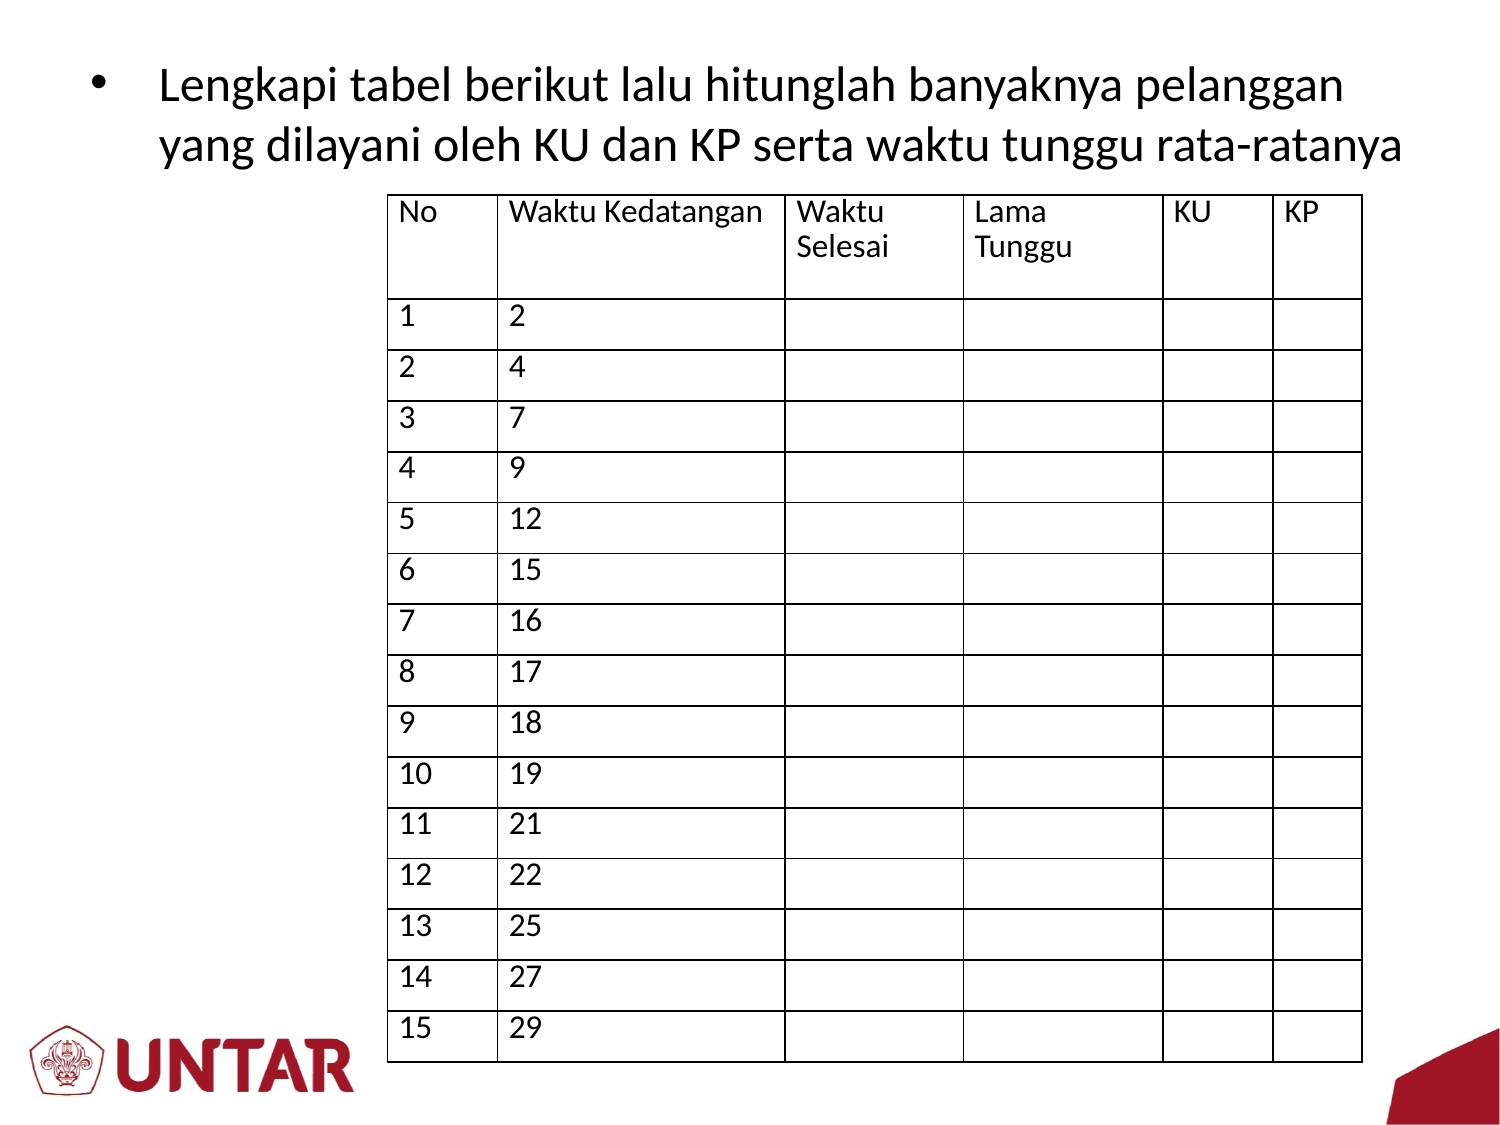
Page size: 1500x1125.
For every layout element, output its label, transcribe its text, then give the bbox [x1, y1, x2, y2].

table_cell [786, 707, 963, 756]
table_cell [1164, 656, 1272, 705]
table_cell 27 [498, 961, 784, 1010]
table_cell 2 [388, 351, 497, 400]
table_cell [1274, 656, 1361, 705]
table_cell 16 [498, 605, 784, 654]
table_cell 4 [498, 351, 784, 400]
table_cell [1274, 605, 1361, 654]
table_cell [1274, 859, 1361, 908]
table_cell [786, 300, 963, 349]
table_cell [1274, 910, 1361, 959]
table_header Waktu Selesai [786, 196, 963, 298]
table_cell 15 [388, 1012, 497, 1061]
table_cell [1274, 1012, 1361, 1061]
table_cell [786, 453, 963, 502]
table_cell 21 [498, 809, 784, 858]
table_cell [964, 961, 1162, 1010]
table_cell [1164, 503, 1272, 553]
table_cell [964, 859, 1162, 908]
table_cell [1274, 402, 1361, 451]
table_cell [1164, 402, 1272, 451]
table_header KU [1164, 196, 1272, 298]
table_cell 3 [388, 402, 497, 451]
table_cell [964, 402, 1162, 451]
table_cell [1274, 809, 1361, 858]
table_cell [1164, 554, 1272, 603]
table_header Waktu Kedatangan [498, 196, 784, 298]
table_cell [964, 656, 1162, 705]
table_header KP [1274, 196, 1361, 298]
table_cell 22 [498, 859, 784, 908]
table_cell [1274, 758, 1361, 807]
list Lengkapi tabel berikut lalu hitunglah banyaknya pelanggan yang dilayani oleh KU dan KP serta waktu tunggu rata-ratanya [75, 43, 1425, 1004]
table_cell [1274, 961, 1361, 1010]
table_cell [1274, 351, 1361, 400]
table_cell [786, 758, 963, 807]
table_cell [786, 503, 963, 553]
table_cell 10 [388, 758, 497, 807]
table_cell [964, 453, 1162, 502]
table_cell [1164, 910, 1272, 959]
table_cell 13 [388, 910, 497, 959]
table_cell [964, 503, 1162, 553]
table_cell 7 [498, 402, 784, 451]
table_cell [786, 656, 963, 705]
table_cell 25 [498, 910, 784, 959]
table_cell 9 [498, 453, 784, 502]
table_cell [1164, 809, 1272, 858]
table_cell [1164, 859, 1272, 908]
table_cell [1164, 351, 1272, 400]
table_cell [964, 554, 1162, 603]
table_cell 2 [498, 300, 784, 349]
table_cell [786, 554, 963, 603]
table_cell [786, 605, 963, 654]
table_cell [964, 351, 1162, 400]
table_cell [964, 1012, 1162, 1061]
table_cell 19 [498, 758, 784, 807]
table_cell 18 [498, 707, 784, 756]
table_cell 29 [498, 1012, 784, 1061]
table_cell [1164, 453, 1272, 502]
table_cell [786, 402, 963, 451]
table_cell 9 [388, 707, 497, 756]
table_cell [1274, 554, 1361, 603]
table_cell 15 [498, 554, 784, 603]
table_cell 1 [388, 300, 497, 349]
table_cell [1164, 758, 1272, 807]
table_cell [1274, 300, 1361, 349]
table_cell [964, 758, 1162, 807]
table_cell 8 [388, 656, 497, 705]
table_cell [1274, 503, 1361, 553]
table_cell [964, 809, 1162, 858]
table_cell 11 [388, 809, 497, 858]
table_cell 6 [388, 554, 497, 603]
table_cell [786, 910, 963, 959]
table_cell [964, 910, 1162, 959]
table_cell [1164, 605, 1272, 654]
table_cell [1274, 453, 1361, 502]
table_cell [964, 707, 1162, 756]
table_cell [964, 605, 1162, 654]
table_cell [786, 859, 963, 908]
table_cell [1164, 707, 1272, 756]
picture [0, 0, 1500, 1125]
table_cell [786, 961, 963, 1010]
table_cell [786, 1012, 963, 1061]
table_cell 17 [498, 656, 784, 705]
table_cell [786, 351, 963, 400]
table_cell [964, 300, 1162, 349]
table_cell [1274, 707, 1361, 756]
table_header No [388, 196, 497, 298]
table_header Lama Tunggu [964, 196, 1162, 298]
table_cell 4 [388, 453, 497, 502]
table_cell 14 [388, 961, 497, 1010]
table_cell [1164, 961, 1272, 1010]
table_cell 12 [498, 503, 784, 553]
table_cell [1164, 1012, 1272, 1061]
table_cell 7 [388, 605, 497, 654]
table_cell 12 [388, 859, 497, 908]
table_cell [1164, 300, 1272, 349]
table_cell [786, 809, 963, 858]
table_cell 5 [388, 503, 497, 553]
